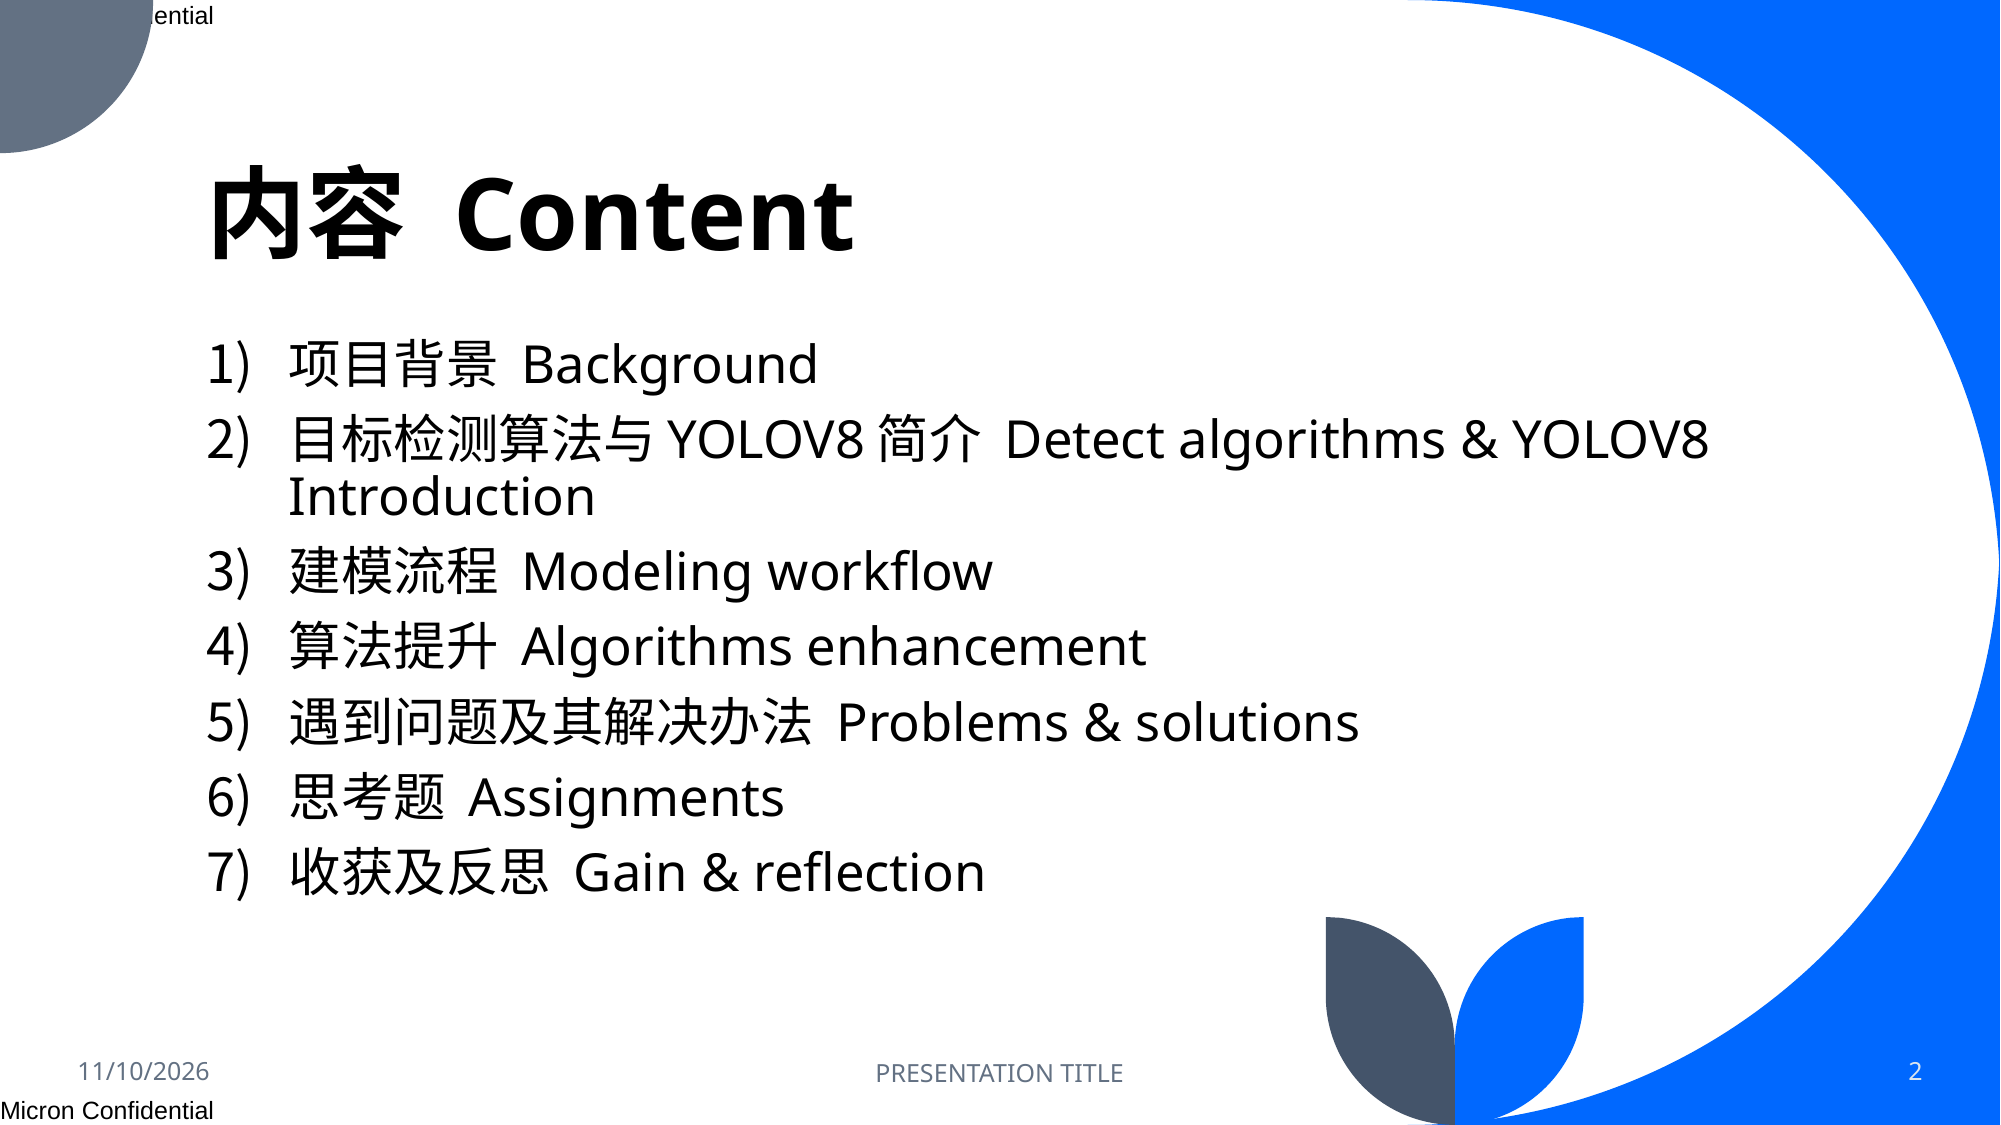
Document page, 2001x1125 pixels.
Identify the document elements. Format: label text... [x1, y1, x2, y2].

list 项目背景 Background 目标检测算法与YOLOV8简介 Detect algorithms & YOLOV8 Introduction 建模流程 Modeling workflow 算法提升 Algorithms enhancement 遇到问题及其解决办法 Problems & solutions 思考题 Assignments 收获及反思 Gain & reflection [191, 330, 1810, 912]
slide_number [62, 1042, 513, 1103]
slide_number 2 [1665, 1042, 1938, 1103]
title 内容 Content [191, 62, 1796, 280]
footer PRESENTATION TITLE [662, 1042, 1338, 1103]
